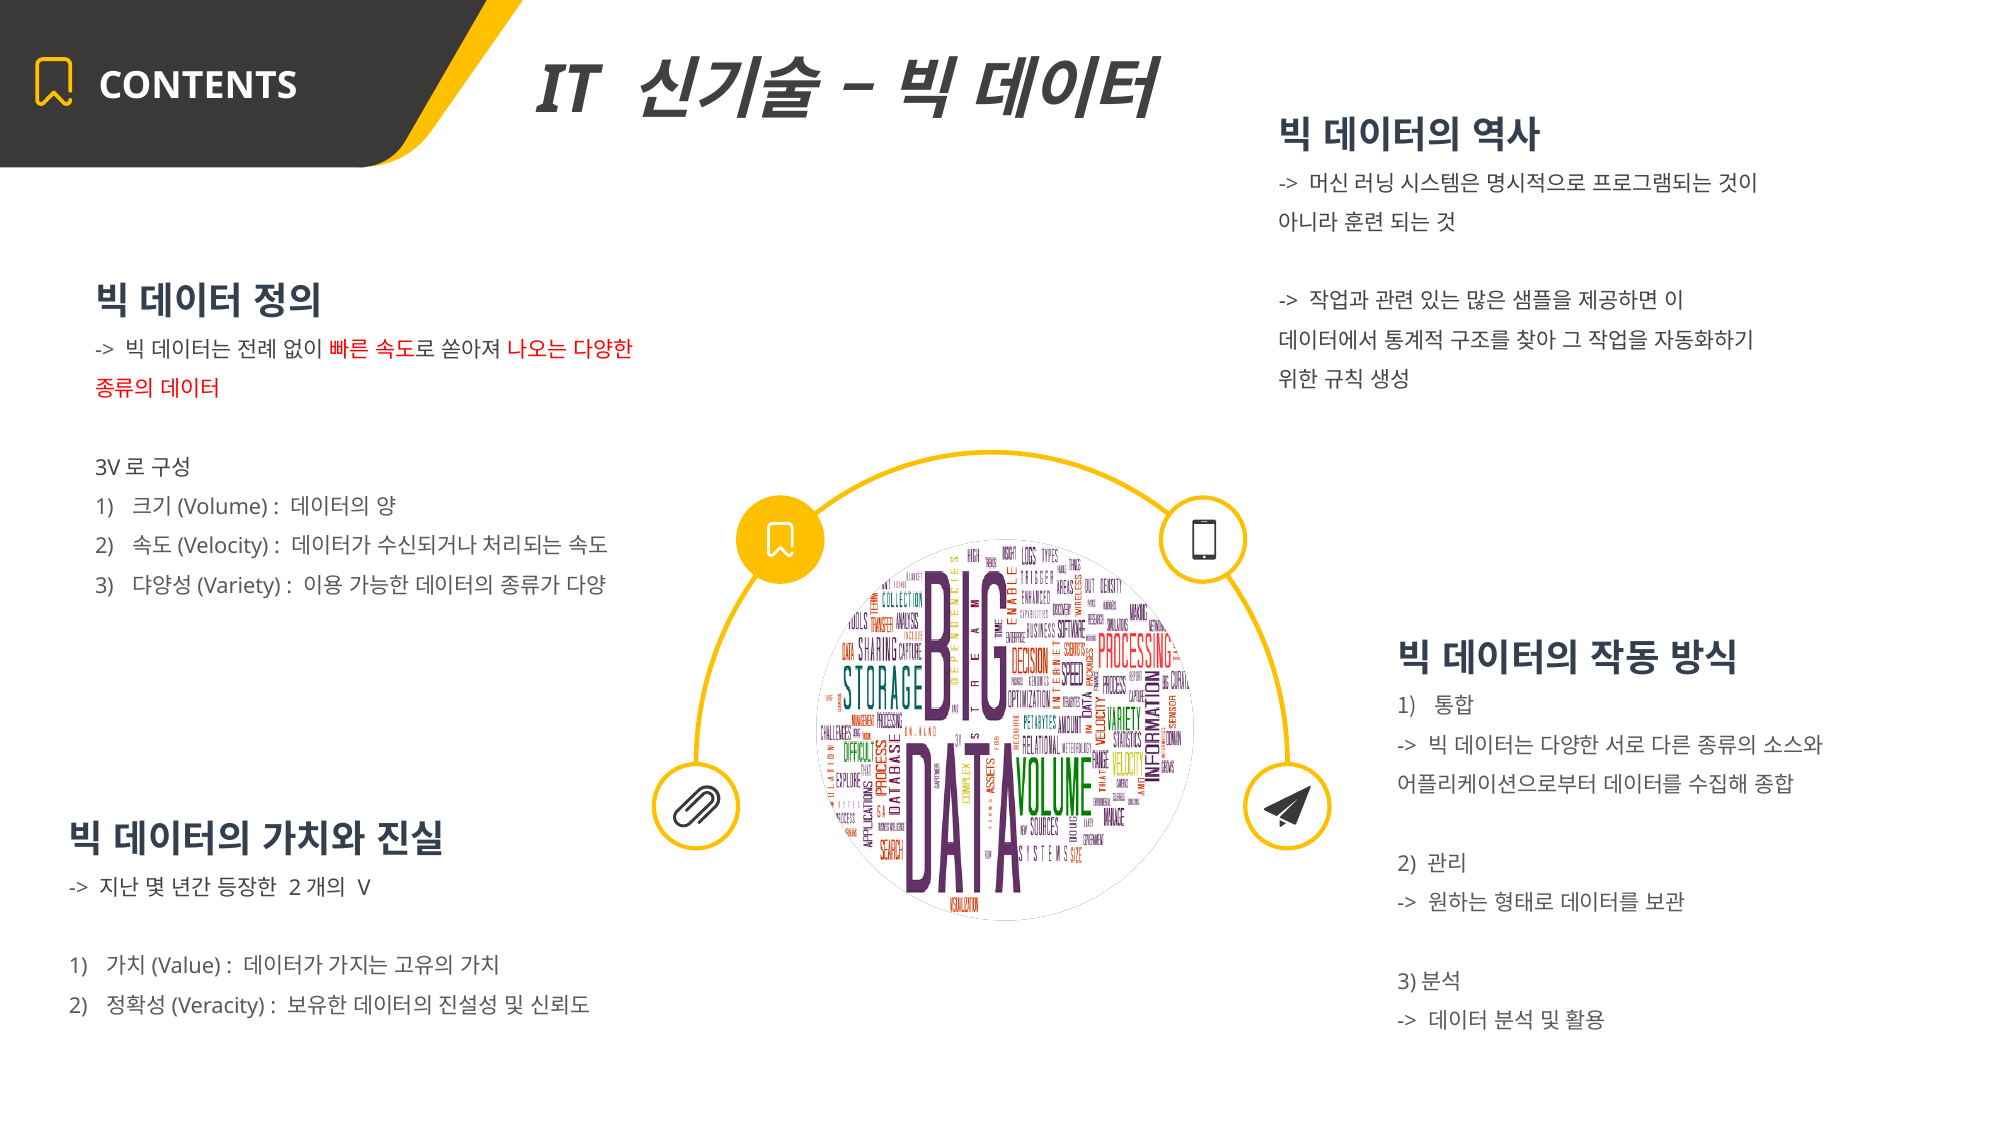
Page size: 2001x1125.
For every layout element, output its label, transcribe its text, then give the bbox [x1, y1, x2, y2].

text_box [1245, 764, 1330, 849]
picture [816, 539, 1194, 921]
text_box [1160, 497, 1246, 582]
text_box [35, 57, 73, 106]
text_box [695, 582, 816, 765]
text_box CONTENTS [0, 0, 365, 169]
text_box 빅 데이터의 가치와 진실 -> 지난 몇 년간 등장한 2개의 V 가치(Value) : 데이터가 가지는 고유의 가치 정확성(Veracity) : 보유한 데이터의 진설성 및 신뢰도 [54, 785, 674, 1025]
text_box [738, 497, 823, 582]
text_box [371, 0, 522, 168]
text_box [365, 0, 488, 168]
text_box [823, 451, 1160, 539]
text_box 빅 데이터의 작동 방식 통합 -> 빅 데이터는 다양한 서로 다른 종류의 소스와 어플리케이션으로부터 데이터를 수집해 종합 2) 관리 -> 원하는 형태로 데이터를 보관 3)분석 -> 데이터 분석 및 활용 [1382, 603, 1904, 1041]
text_box [1194, 582, 1289, 765]
text_box 빅 데이터 정의 -> 빅 데이터는 전례 없이 빠른 속도로 쏟아져 나오는 다양한 종류의 데이터 3V로 구성 크기(Volume) : 데이터의 양 속도(Velocity) : 데이터가 수신되거나 처리되는 속도 댜양성(Variety) : 이용 가능한 데이터의 종류가 다양 [80, 247, 699, 605]
text_box 빅 데이터의 역사 -> 머신 러닝 시스템은 명시적으로 프로그램되는 것이 아니라 훈련 되는 것 -> 작업과 관련 있는 많은 샘플을 제공하면 이 데이터에서 통계적 구조를 찾아 그 작업을 자동화하기 위한 규칙 생성 [1264, 81, 1785, 400]
text_box IT 신기술 – 빅 데이터 [522, 0, 1297, 134]
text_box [653, 764, 739, 849]
